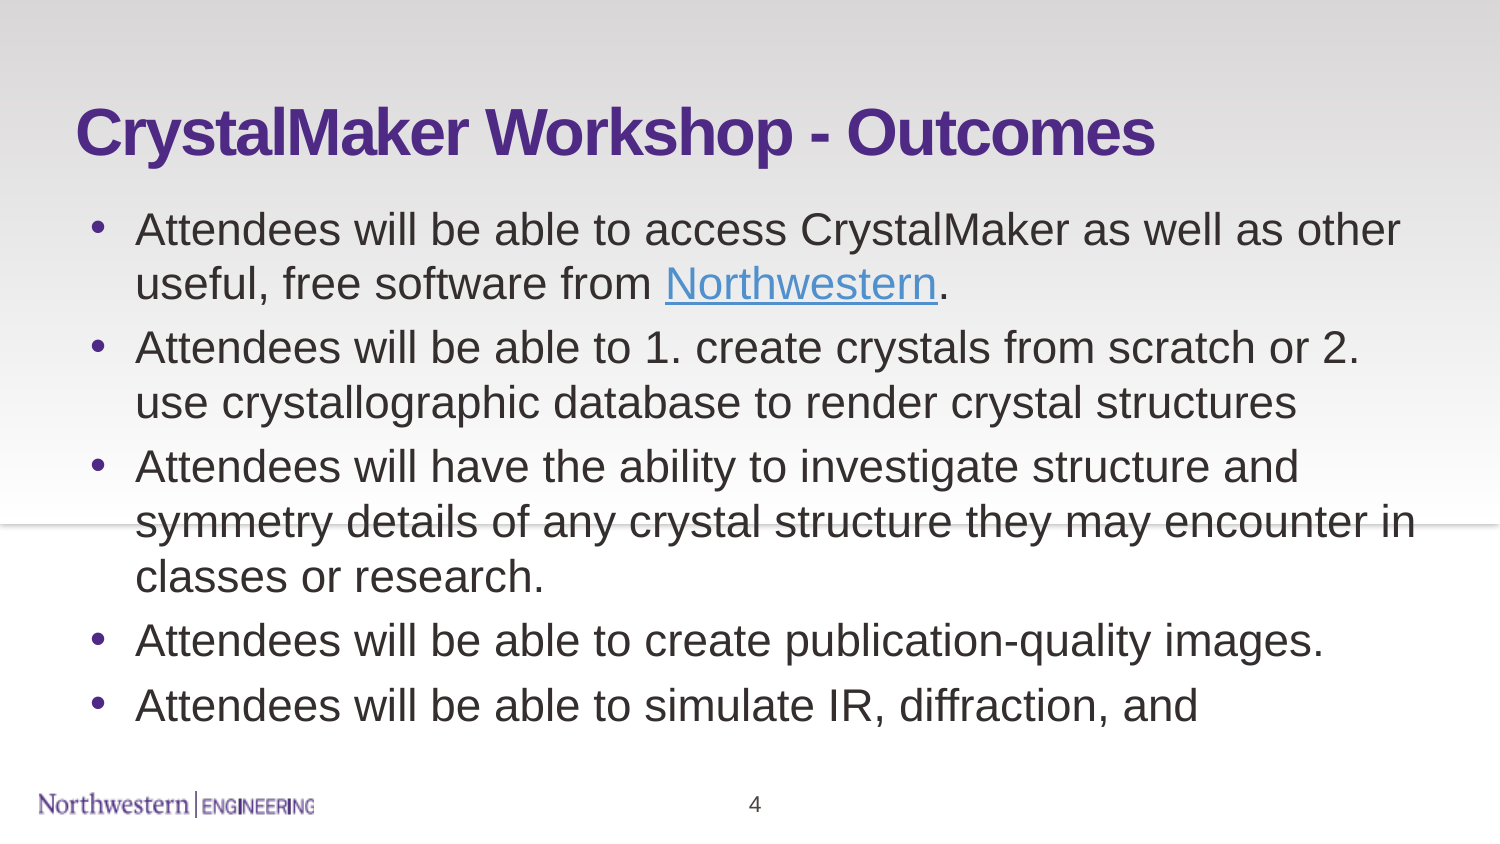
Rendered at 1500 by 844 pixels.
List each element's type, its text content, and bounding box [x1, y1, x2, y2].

title CrystalMaker Workshop - Outcomes [75, 34, 1453, 170]
slide_number 4 [729, 780, 785, 826]
list Attendees will be able to access CrystalMaker as well as other useful, free software from Northwestern. Attendees will be able to 1. create crystals from scratch or 2. use crystallographic database to render crystal structures Attendees will have the ability to investigate structure and symmetry details of any crystal structure they may encounter in classes or research. Attendees will be able to create publication-quality images. Attendees will be able to simulate IR, diffraction, and [75, 191, 1453, 741]
